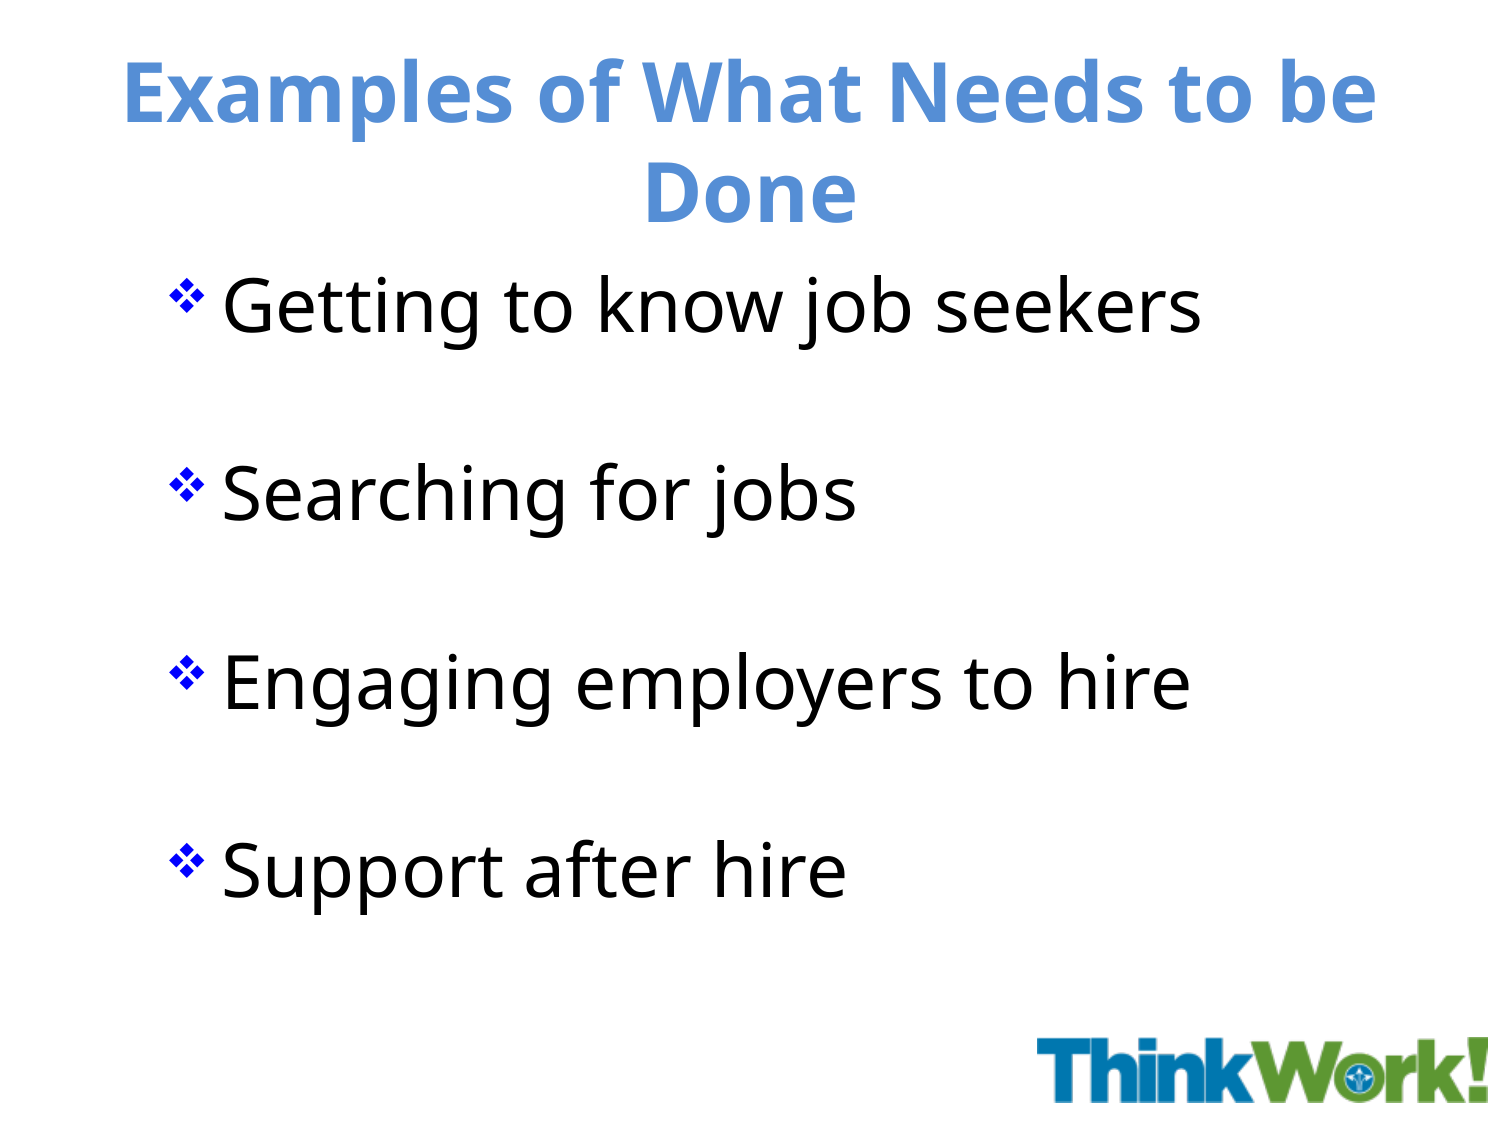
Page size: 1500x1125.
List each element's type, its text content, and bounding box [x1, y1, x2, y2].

list Getting to know job seekers Searching for jobs Engaging employers to hire Support after hire [150, 249, 1400, 975]
title Examples of What Needs to be Done [75, 45, 1425, 233]
picture [1037, 1037, 1488, 1103]
